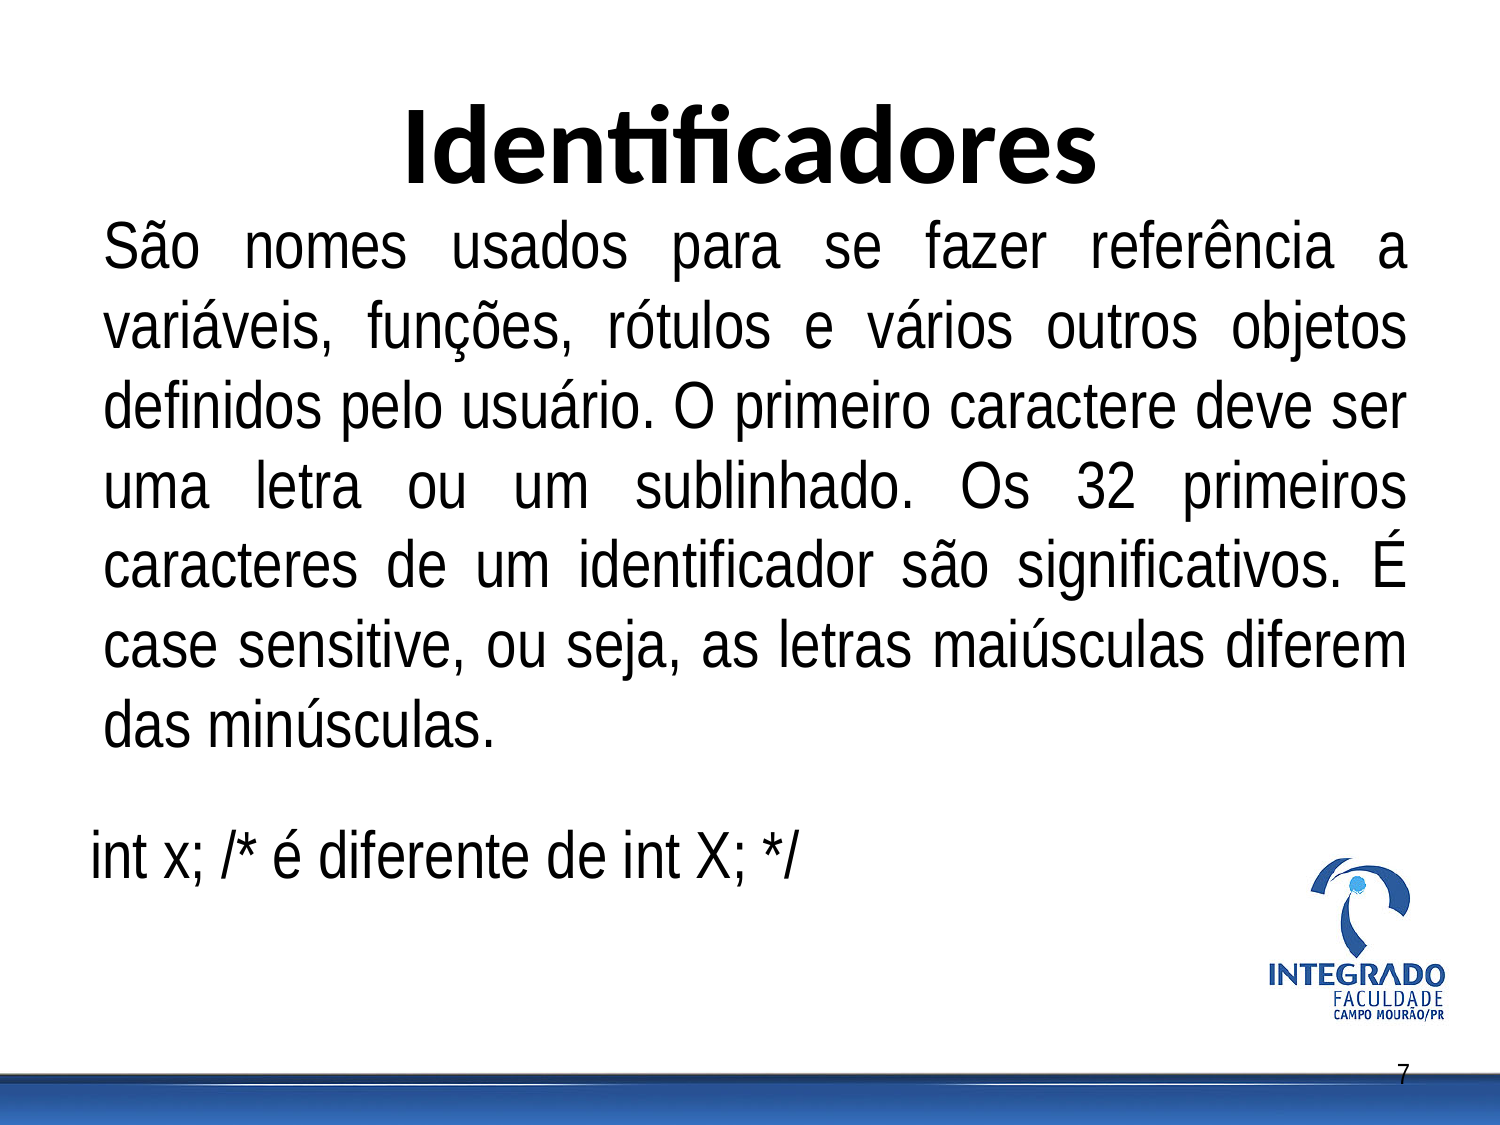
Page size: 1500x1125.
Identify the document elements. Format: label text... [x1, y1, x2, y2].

picture [0, 0, 1500, 1125]
slide_number 7 [1074, 1042, 1425, 1103]
title Identificadores [75, 45, 1425, 193]
list São nomes usados para se fazer referência a variáveis, funções, rótulos e vários outros objetos definidos pelo usuário. O primeiro caractere deve ser uma letra ou um sublinhado. Os 32 primeiros caracteres de um identificador são significativos. É case sensitive, ou seja, as letras maiúsculas diferem das minúsculas. int x; /* é diferente de int X; */ [75, 193, 1425, 937]
